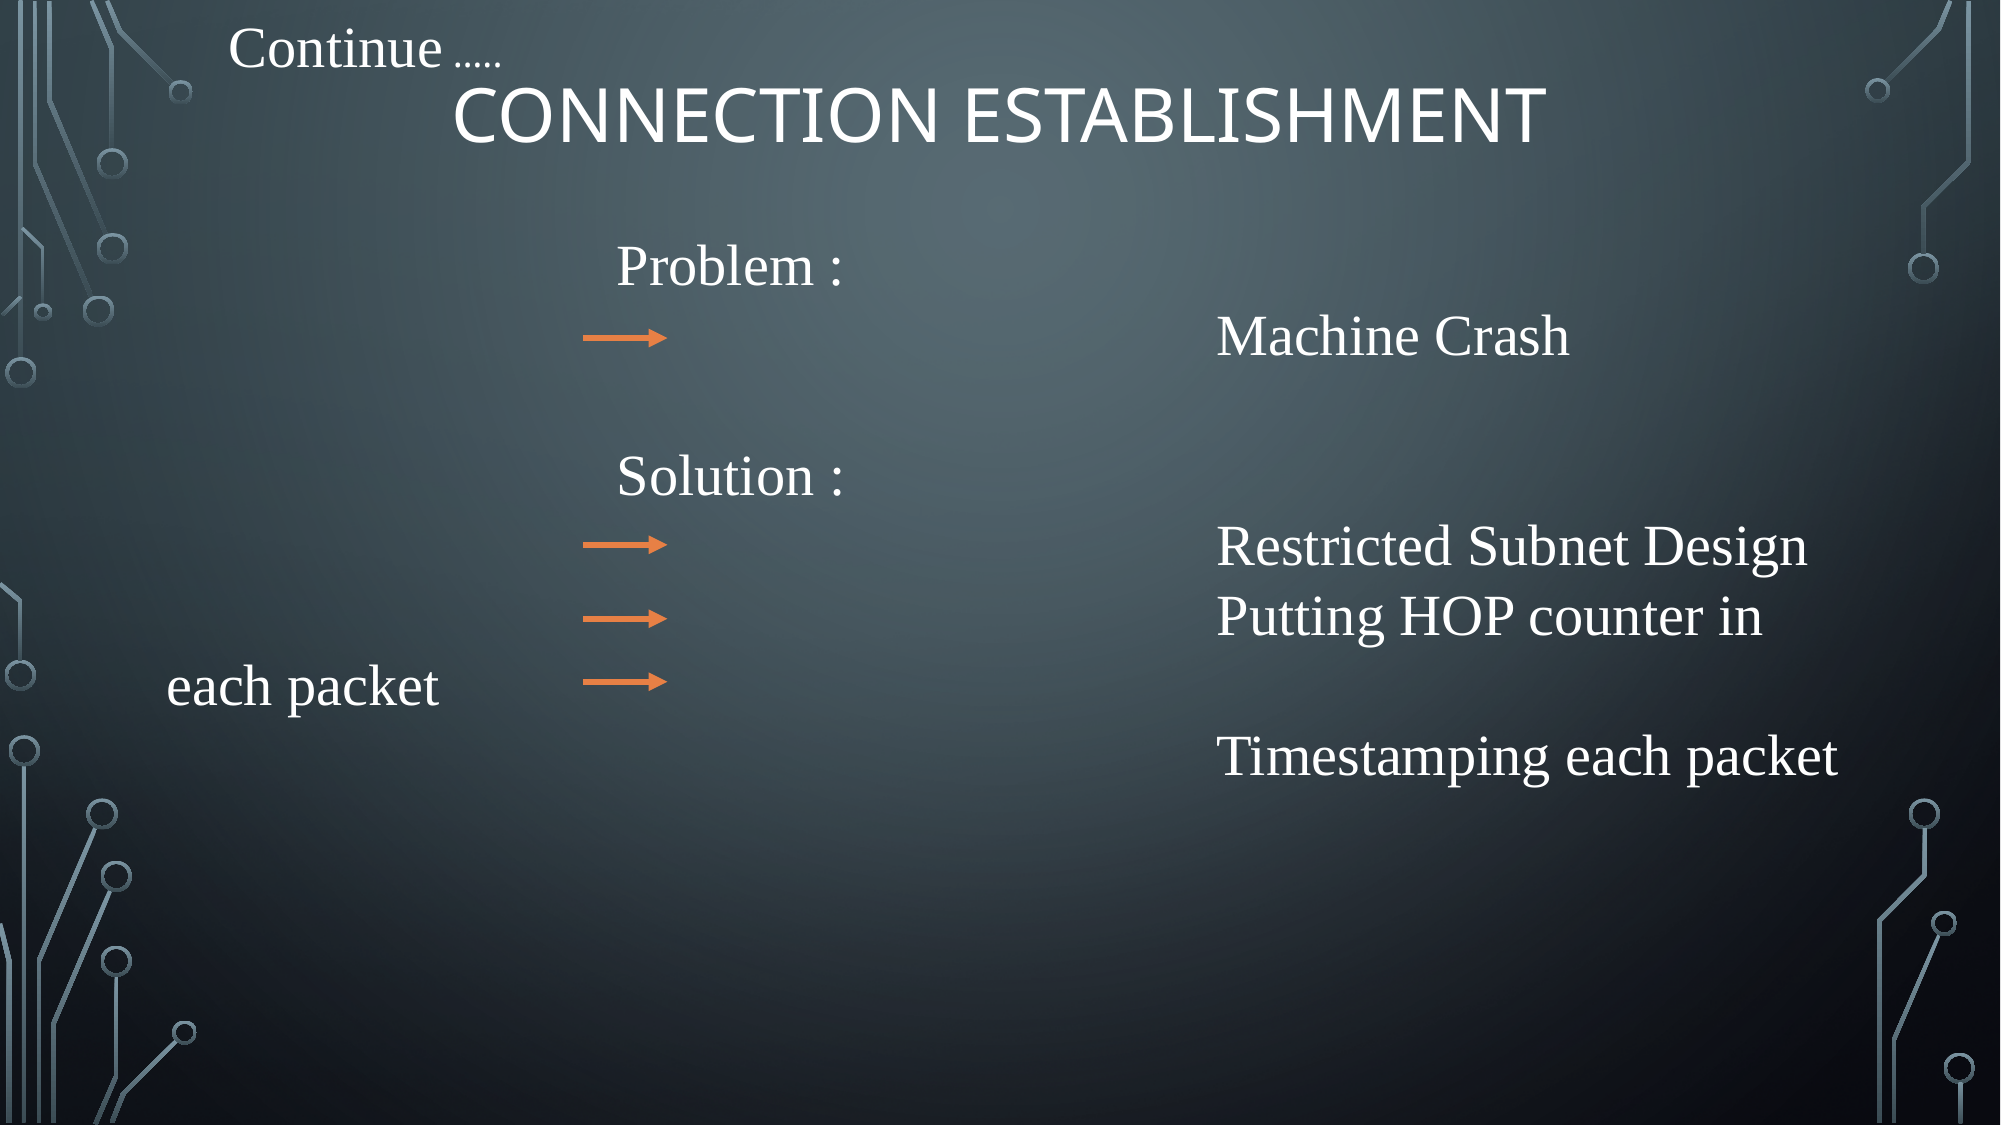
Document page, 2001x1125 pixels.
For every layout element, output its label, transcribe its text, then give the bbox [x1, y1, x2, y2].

text_box Continue ….. [214, 2, 727, 87]
text_box Connection establishment [187, 0, 1813, 198]
text_box Problem : Machine Crash Solution : Restricted Subnet Design Putting HOP counter in each packet Timestamping each packet [151, 220, 1900, 795]
